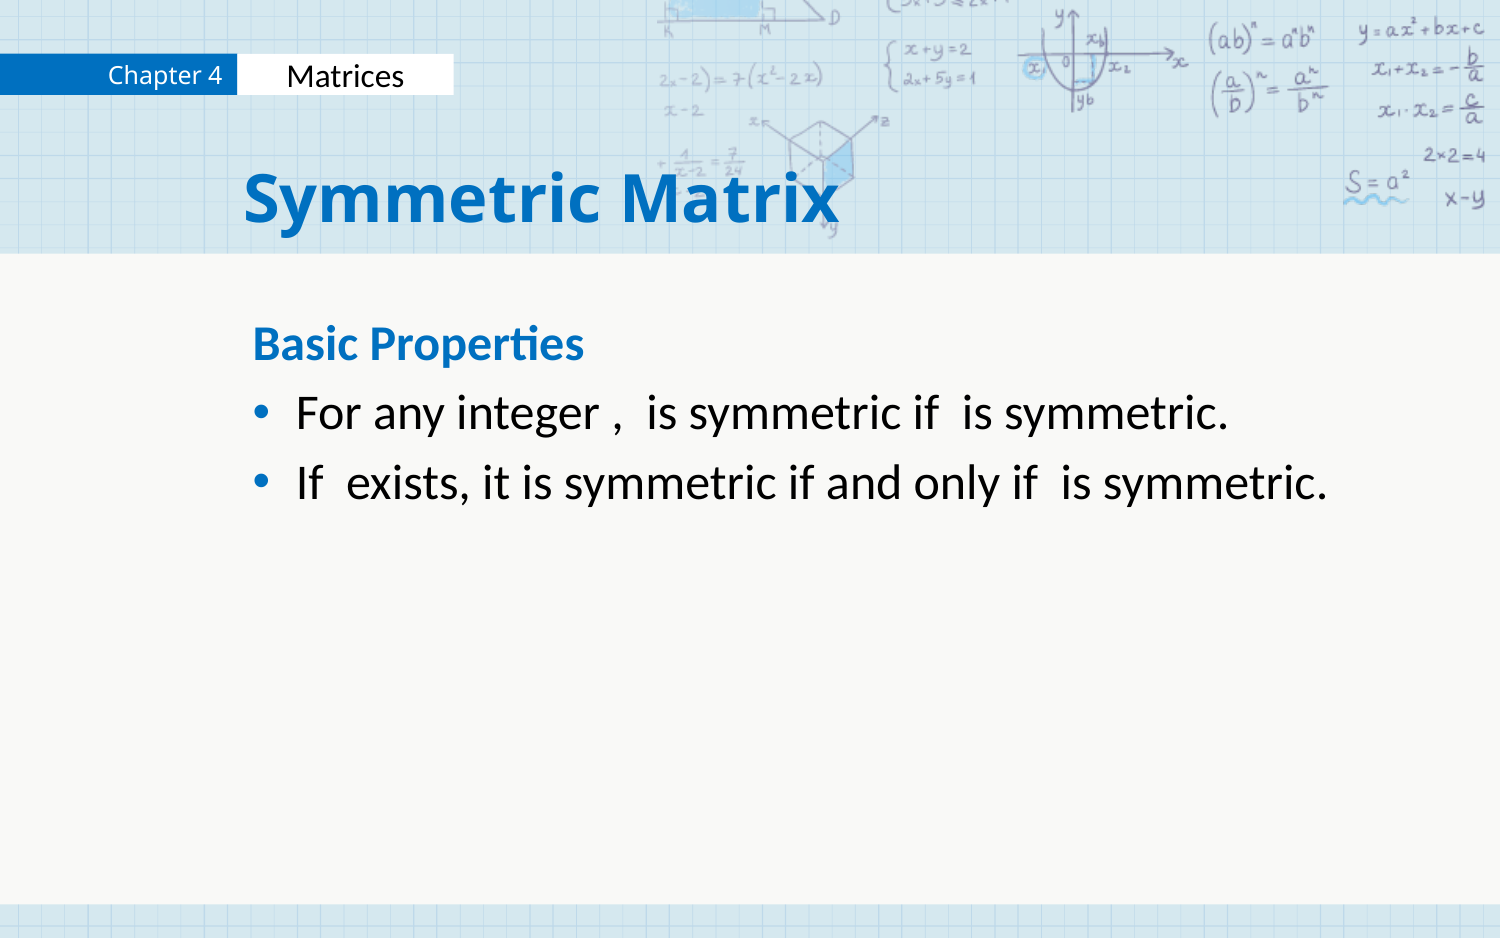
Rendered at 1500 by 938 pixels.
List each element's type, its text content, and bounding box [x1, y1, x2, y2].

picture [657, 0, 1500, 253]
title Symmetric Matrix [228, 110, 1485, 292]
